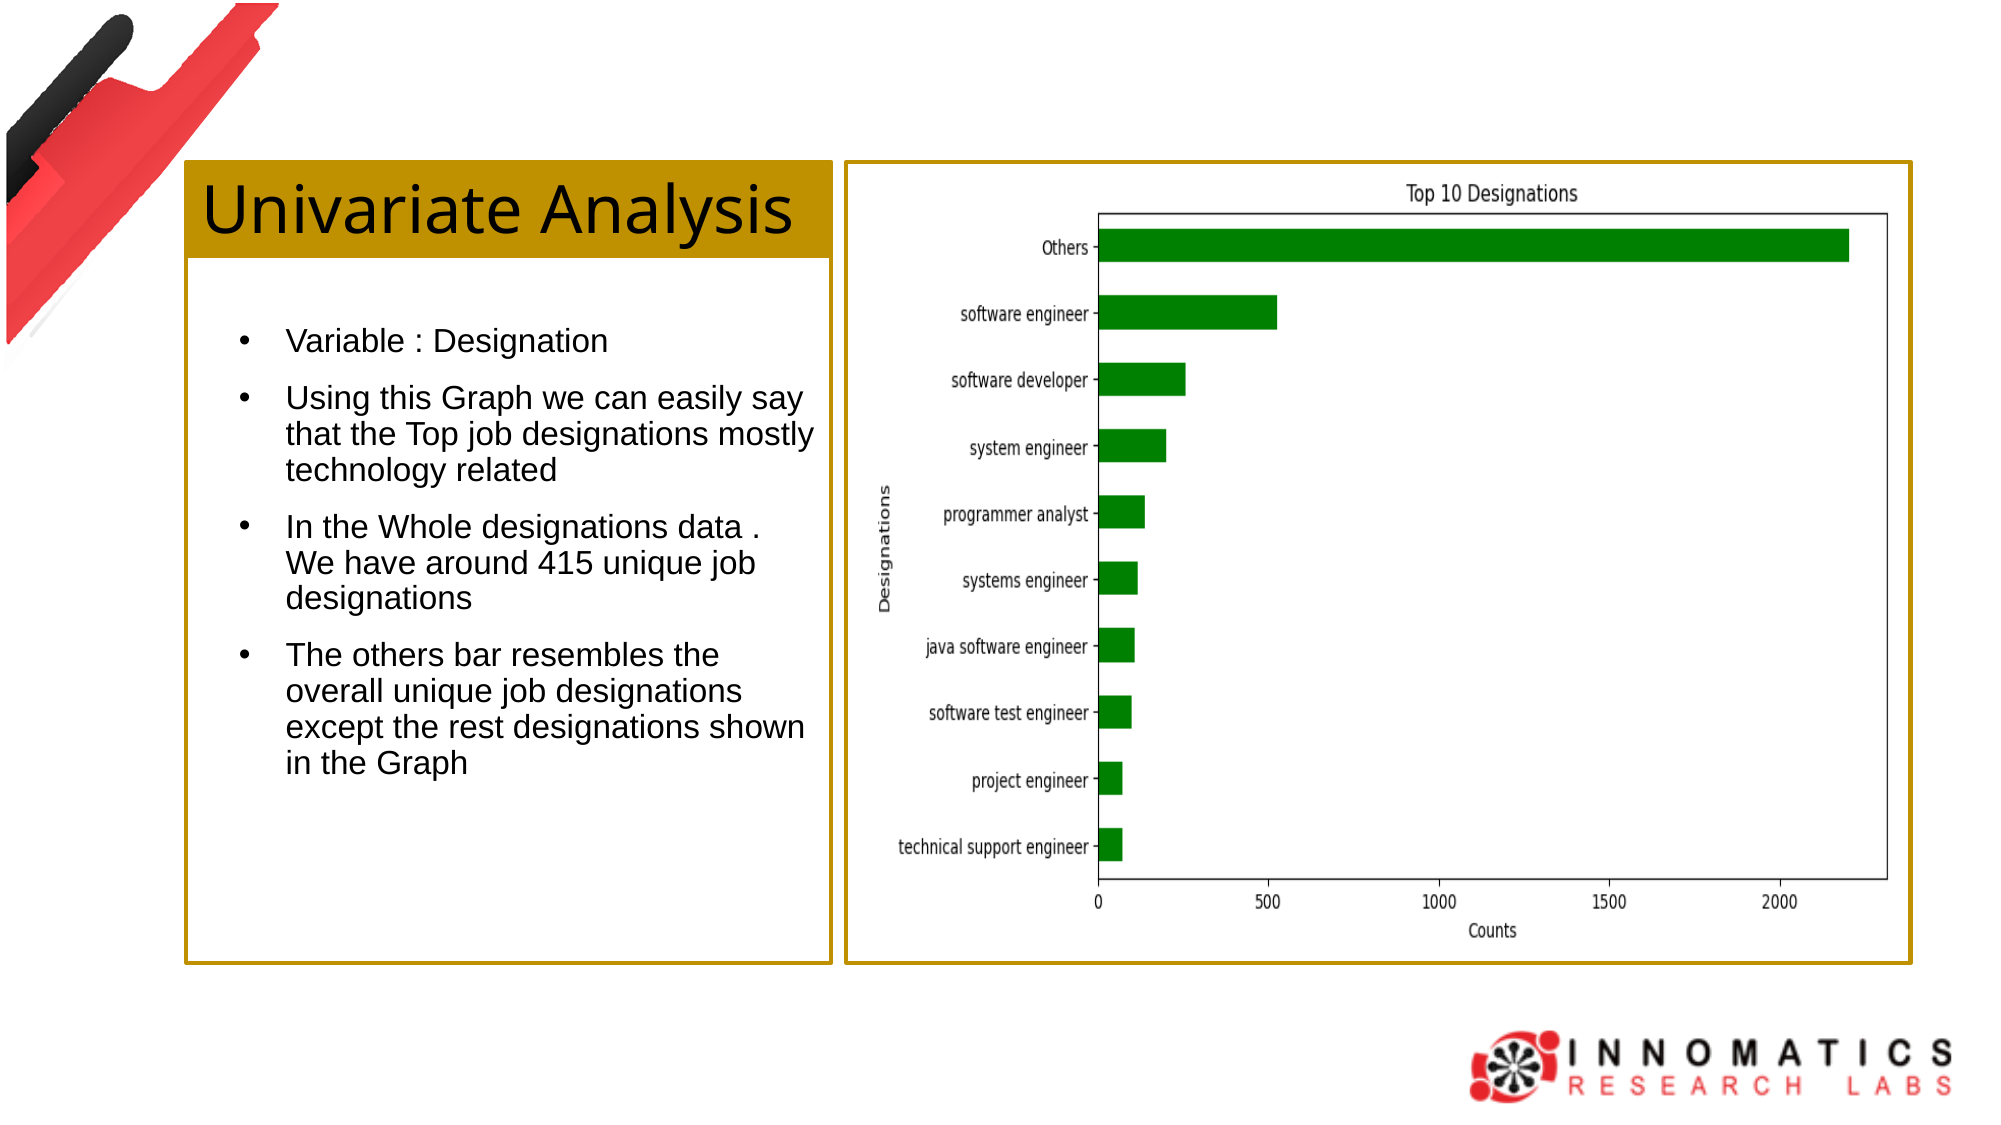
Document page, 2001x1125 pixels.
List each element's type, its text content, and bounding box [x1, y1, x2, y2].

text_box [844, 160, 1913, 965]
picture [3, 2, 297, 373]
list Variable : Designation Using this Graph we can easily say that the Top job designations mostly technology related In the Whole designations data . We have around 415 unique job designations The others bar resembles the overall unique job designations except the rest designations shown in the Graph [184, 254, 833, 965]
title Univariate Analysis [302, 160, 833, 254]
picture [1445, 1014, 1975, 1125]
picture [868, 170, 1898, 955]
